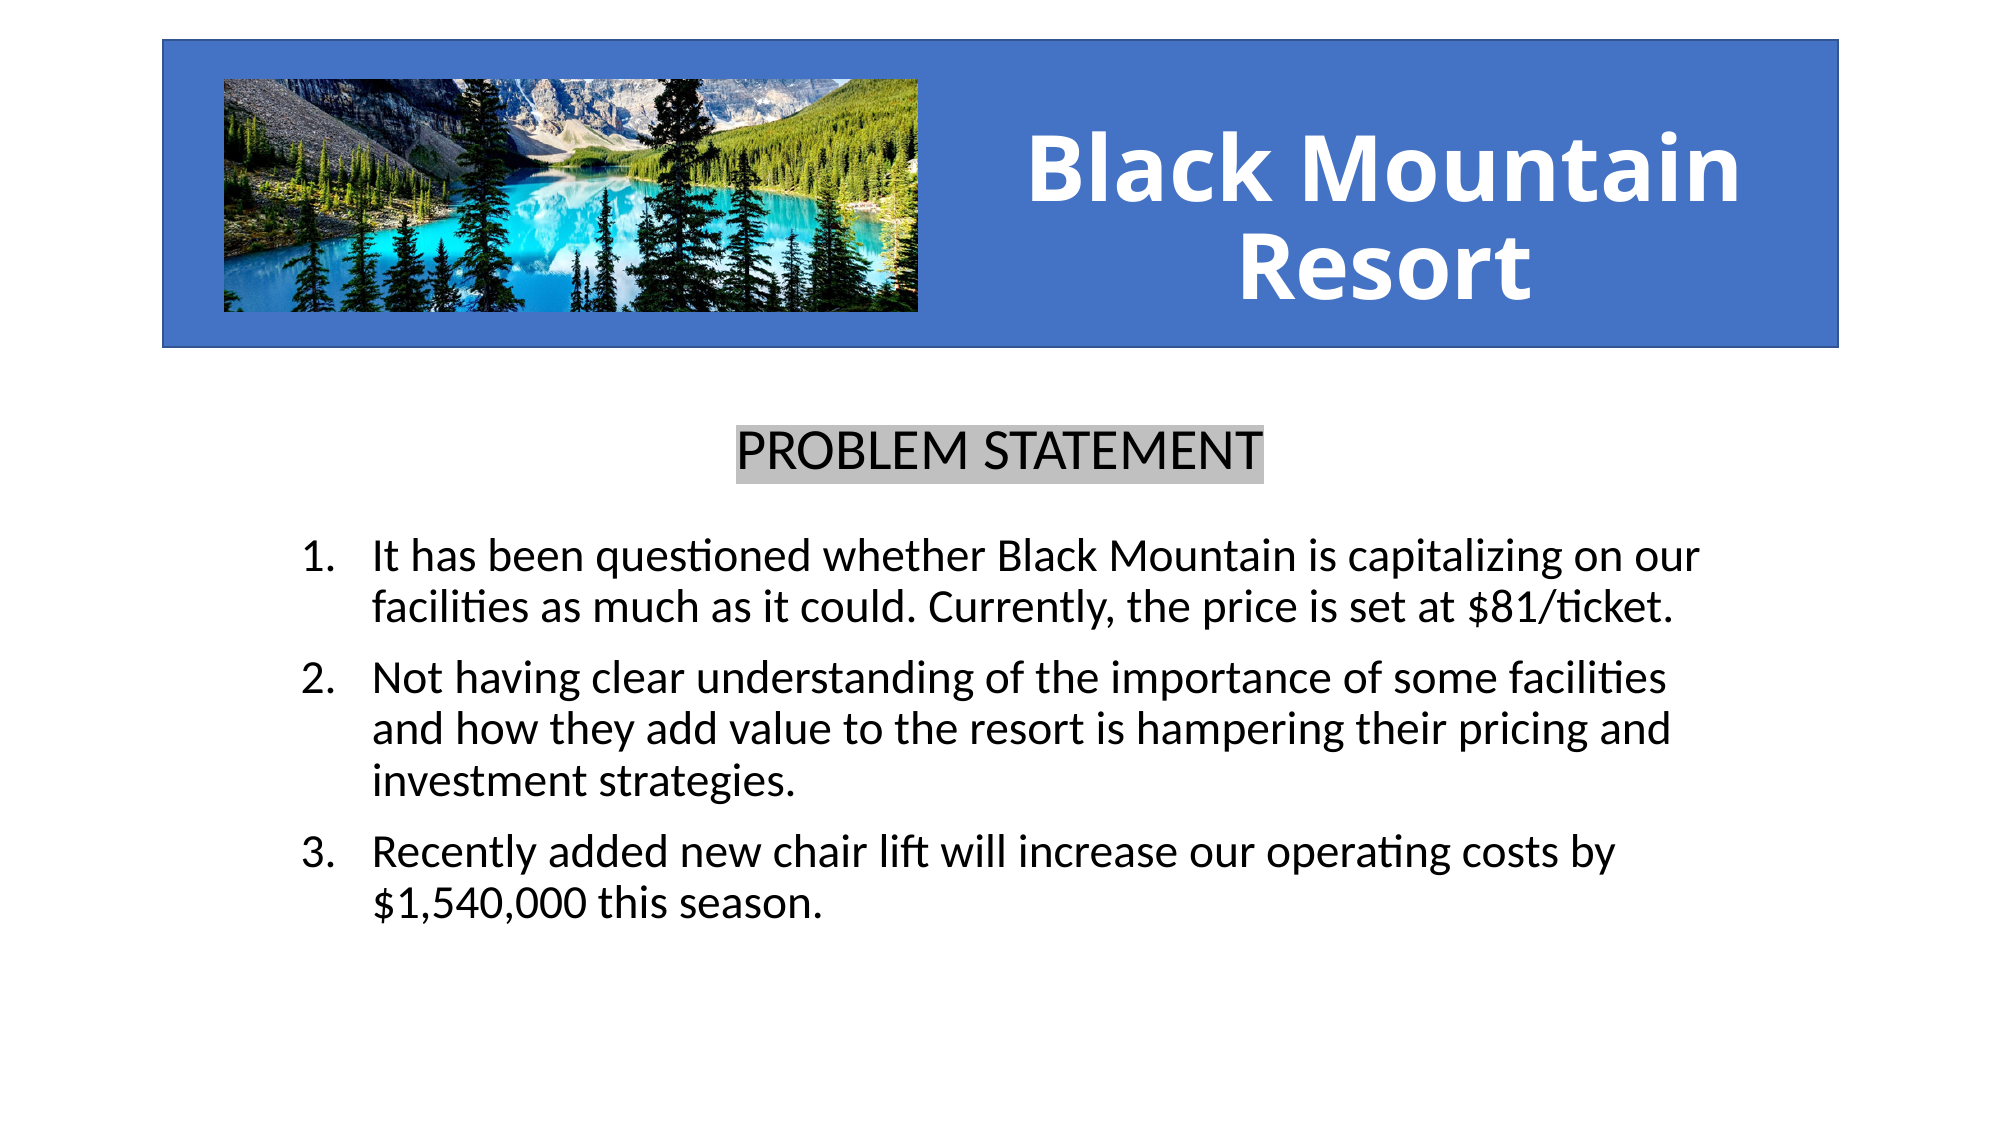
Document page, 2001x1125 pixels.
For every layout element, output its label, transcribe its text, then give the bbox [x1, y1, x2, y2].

subtitle It has been questioned whether Black Mountain is capitalizing on our facilities as much as it could. Currently, the price is set at $81/ticket. Not having clear understanding of the importance of some facilities and how they add value to the resort is hampering their pricing and investment strategies. Recently added new chair lift will increase our operating costs by $1,540,000 this season. [285, 446, 1730, 978]
text_box PROBLEM STATEMENT [285, 403, 1715, 489]
text_box Black Mountain Resort [993, 158, 1776, 328]
picture [224, 79, 918, 312]
text_box [162, 39, 1839, 348]
